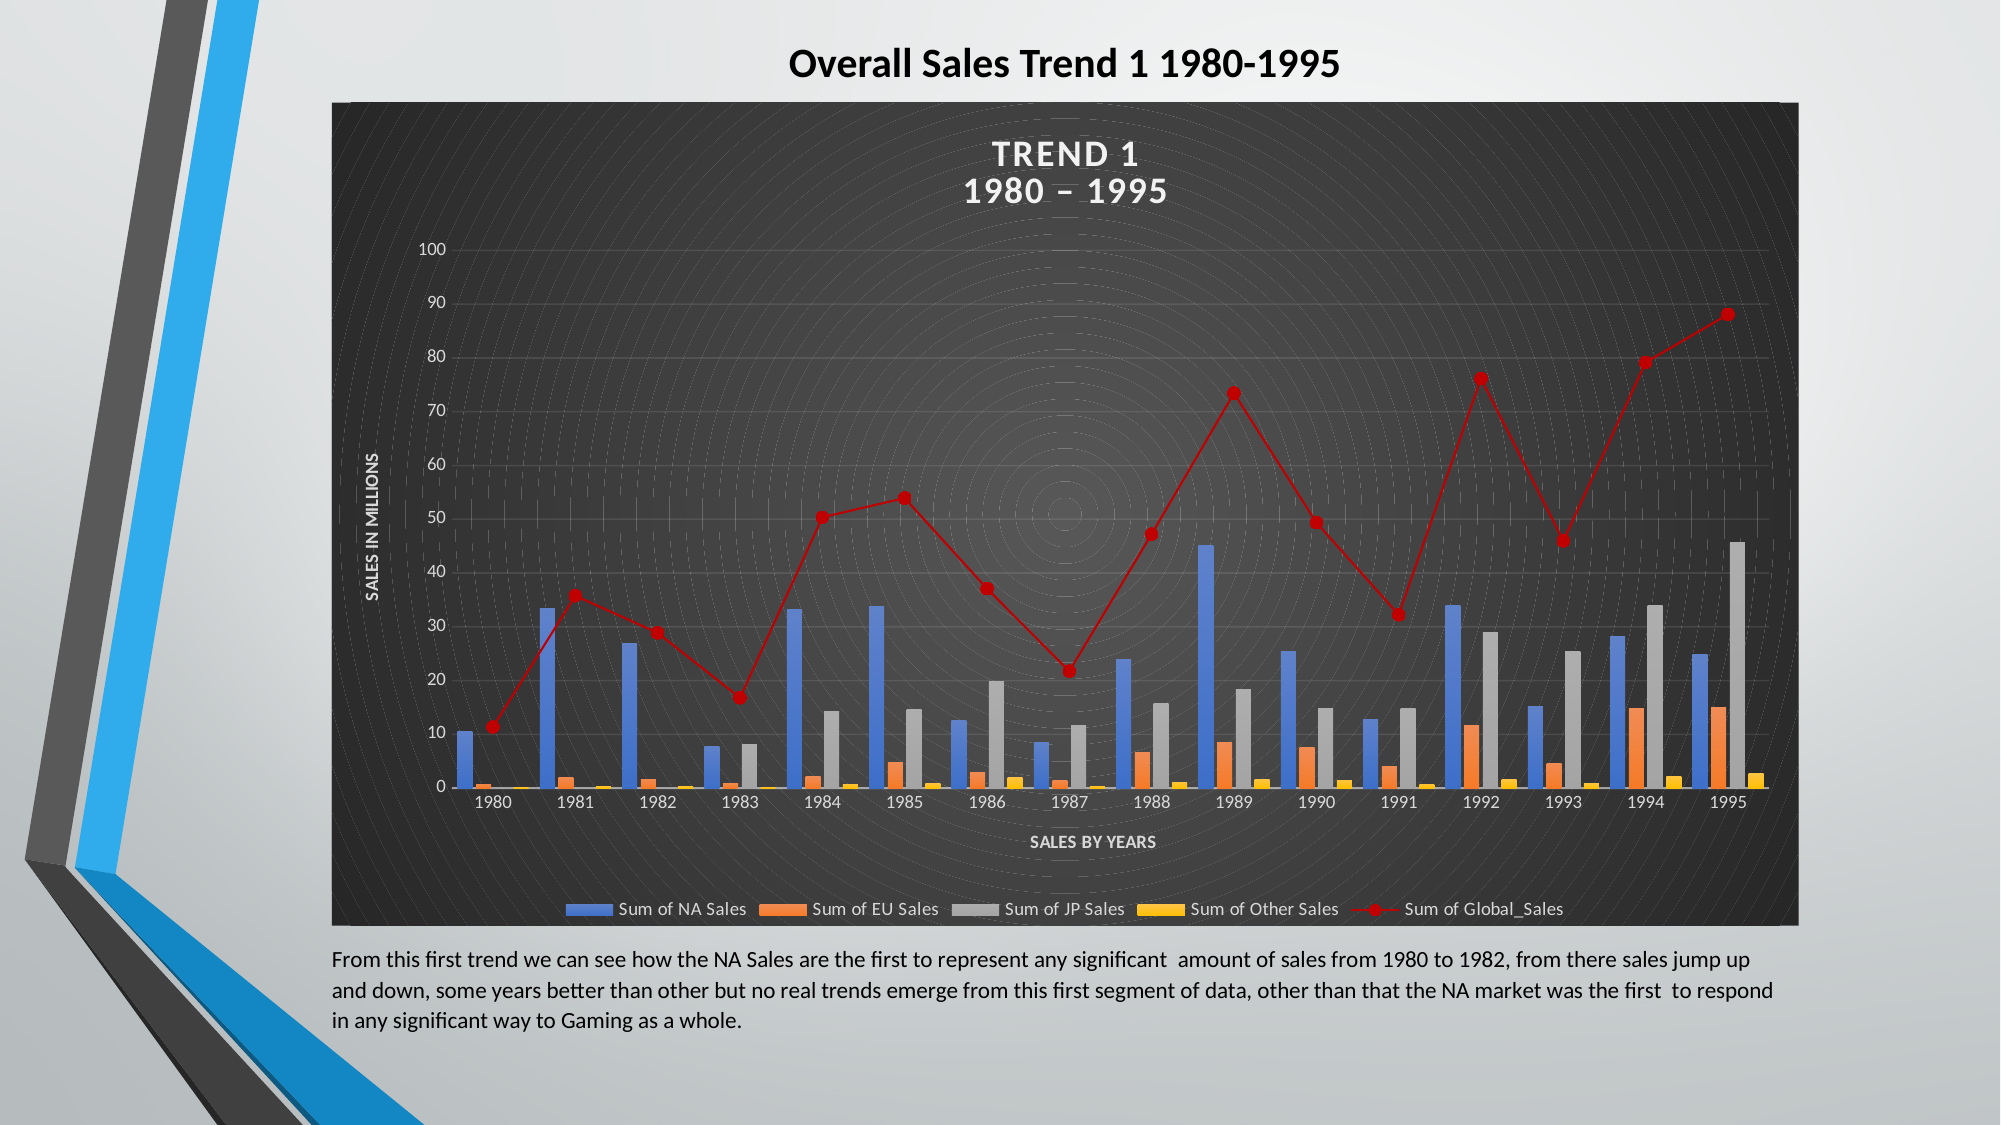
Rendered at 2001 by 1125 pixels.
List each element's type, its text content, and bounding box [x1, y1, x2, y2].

chart [331, 102, 1799, 926]
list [331, 945, 1789, 1054]
title Overall Sales Trend 1 1980-1995 [243, 35, 1887, 83]
